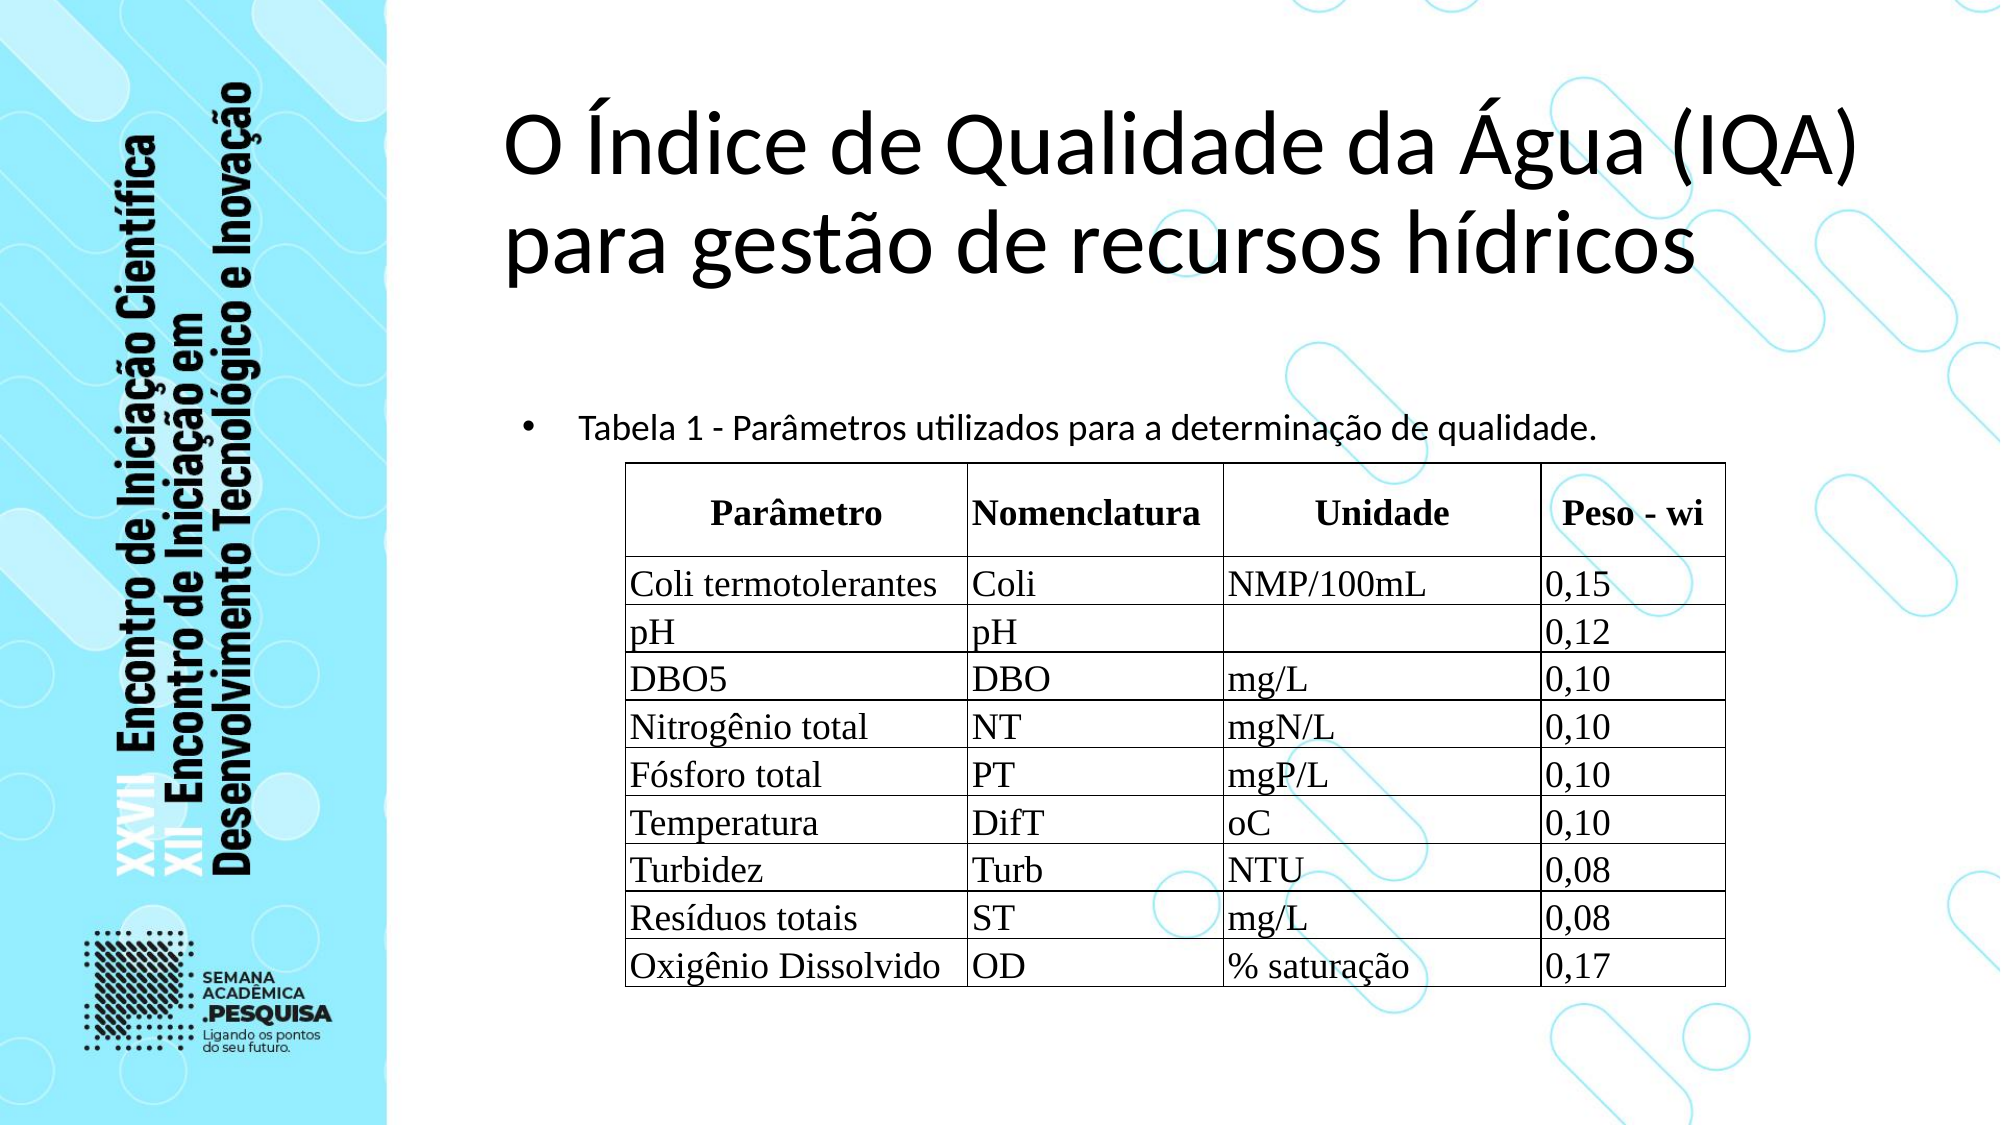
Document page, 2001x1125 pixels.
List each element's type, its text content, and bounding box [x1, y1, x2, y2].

table_cell DBO5 [626, 653, 967, 699]
title O Índice de Qualidade da Água (IQA) para gestão de recursos hídricos [488, 85, 1929, 304]
table_cell NTU [1224, 844, 1540, 890]
table_cell NT [968, 701, 1223, 747]
table_header Nomenclatura [968, 464, 1223, 556]
table_cell Temperatura [626, 796, 967, 843]
table_cell DBO [968, 653, 1223, 699]
table_cell mg/L [1224, 892, 1540, 938]
table_cell Turbidez [626, 844, 967, 890]
table_cell 0,15 [1542, 557, 1725, 604]
list Tabela 1 - Parâmetros utilizados para a determinação de qualidade. [488, 350, 1863, 1065]
table_cell mg/L [1224, 653, 1540, 699]
table_cell % saturação [1224, 939, 1540, 986]
table_cell [1224, 605, 1540, 651]
picture [0, 0, 2001, 1125]
table_cell OD [968, 939, 1223, 986]
table_cell mgP/L [1224, 748, 1540, 795]
table_cell Coli termotolerantes [626, 557, 967, 604]
table_cell 0,17 [1542, 939, 1725, 986]
table_cell pH [626, 605, 967, 651]
table_cell 0,08 [1542, 892, 1725, 938]
table_header Parâmetro [626, 464, 967, 556]
table_cell Coli [968, 557, 1223, 604]
table_cell Turb [968, 844, 1223, 890]
table_cell 0,10 [1542, 796, 1725, 843]
table_cell NMP/100mL [1224, 557, 1540, 604]
table_cell 0,08 [1542, 844, 1725, 890]
table_cell Resíduos totais [626, 892, 967, 938]
table_cell DifT [968, 796, 1223, 843]
table_cell mgN/L [1224, 701, 1540, 747]
table_cell Nitrogênio total [626, 701, 967, 747]
table_cell Fósforo total [626, 748, 967, 795]
table_cell 0,10 [1542, 653, 1725, 699]
table_cell ST [968, 892, 1223, 938]
table_cell oC [1224, 796, 1540, 843]
table_cell 0,10 [1542, 701, 1725, 747]
table_cell pH [968, 605, 1223, 651]
table_cell 0,10 [1542, 748, 1725, 795]
table_cell 0,12 [1542, 605, 1725, 651]
table_cell Oxigênio Dissolvido [626, 939, 967, 986]
table_cell PT [968, 748, 1223, 795]
table_header Unidade [1224, 464, 1540, 556]
table_header Peso - wi [1542, 464, 1725, 556]
